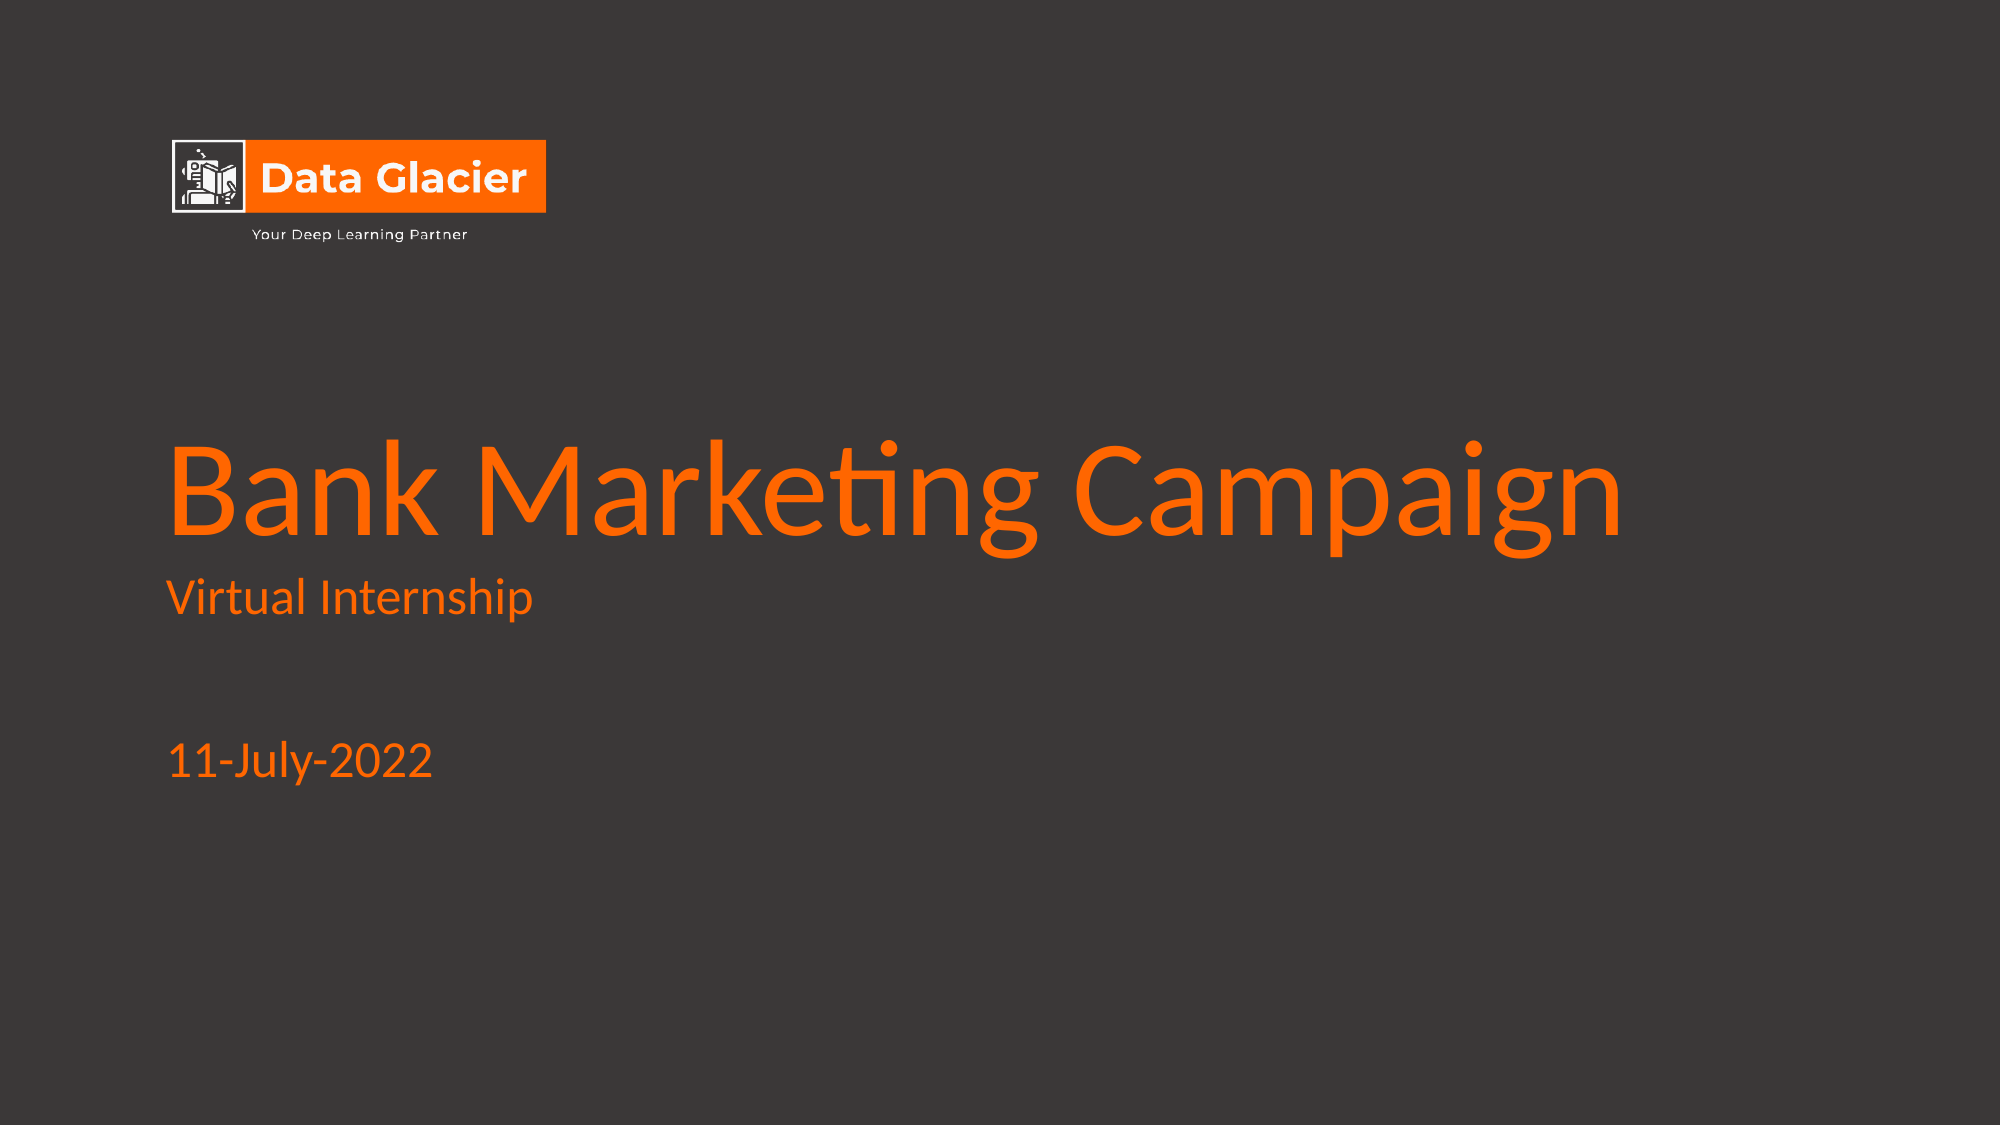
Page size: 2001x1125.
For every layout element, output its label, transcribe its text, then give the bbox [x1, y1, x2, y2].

text_box Bank Marketing Campaign Virtual Internship 11-July-2022 [151, 390, 1644, 796]
picture [168, 0, 550, 382]
